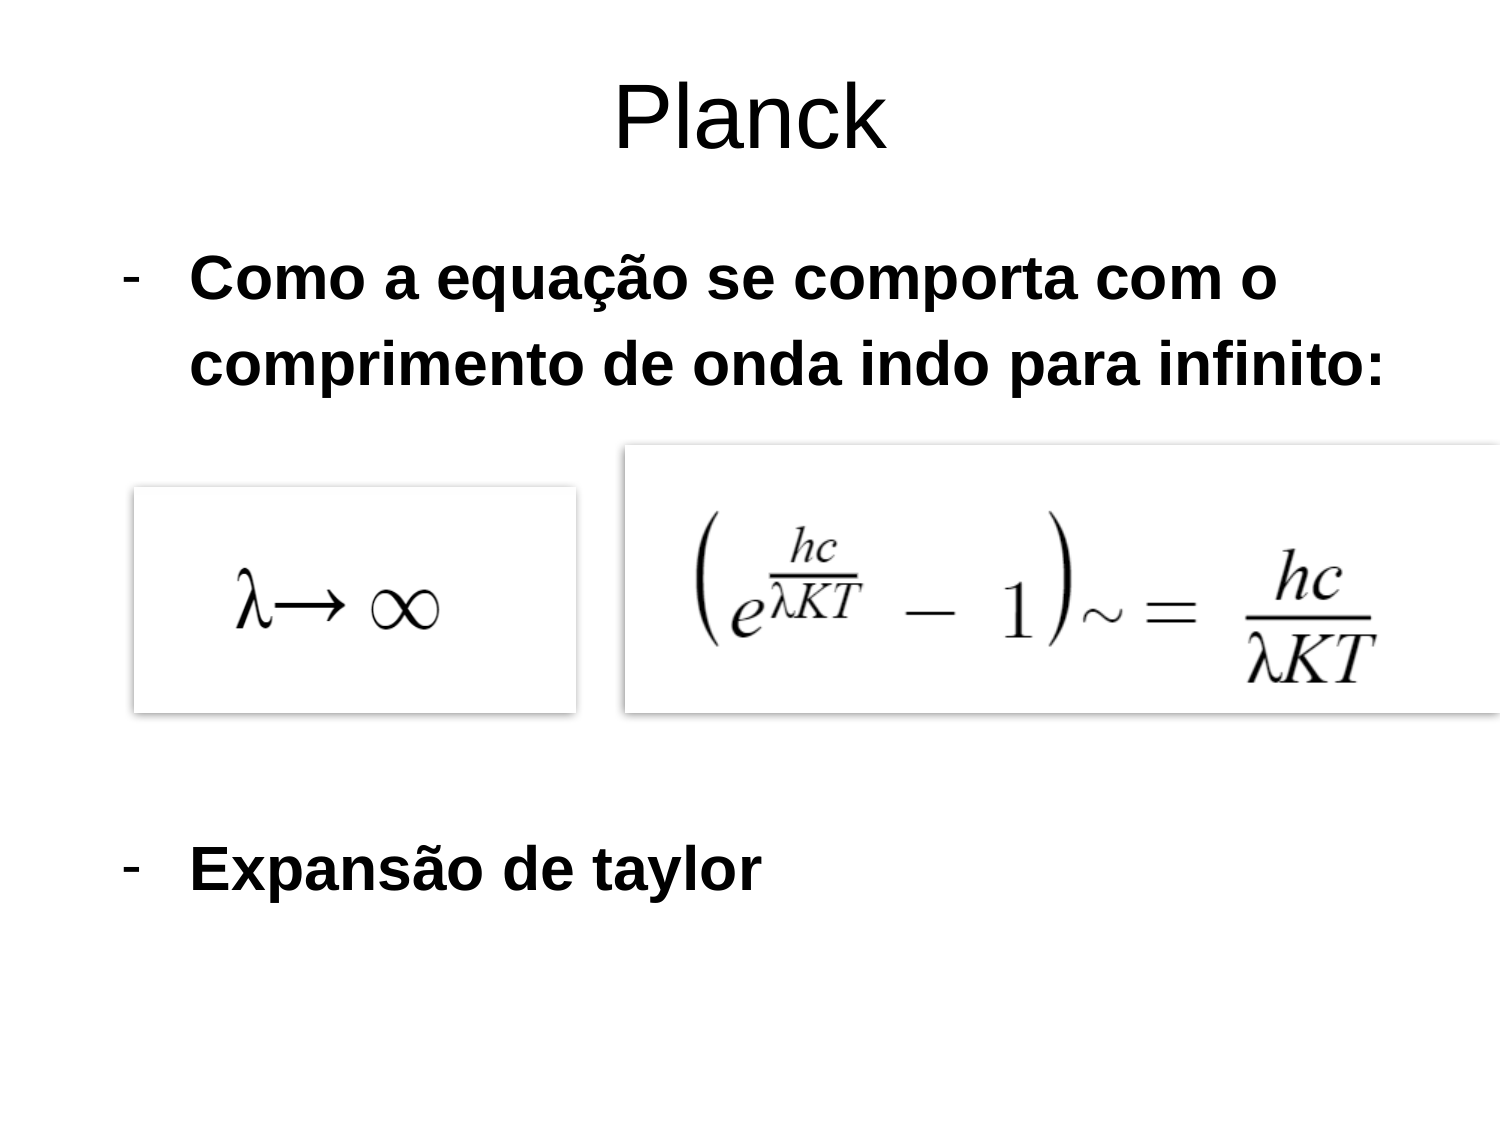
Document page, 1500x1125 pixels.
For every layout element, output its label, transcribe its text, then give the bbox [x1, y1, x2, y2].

picture [624, 445, 1500, 713]
title Planck [75, 0, 1425, 183]
picture [134, 487, 576, 713]
list Como a equação se comporta com o comprimento de onda indo para infinito: [99, 210, 1450, 399]
list Expansão de taylor [99, 801, 1450, 989]
